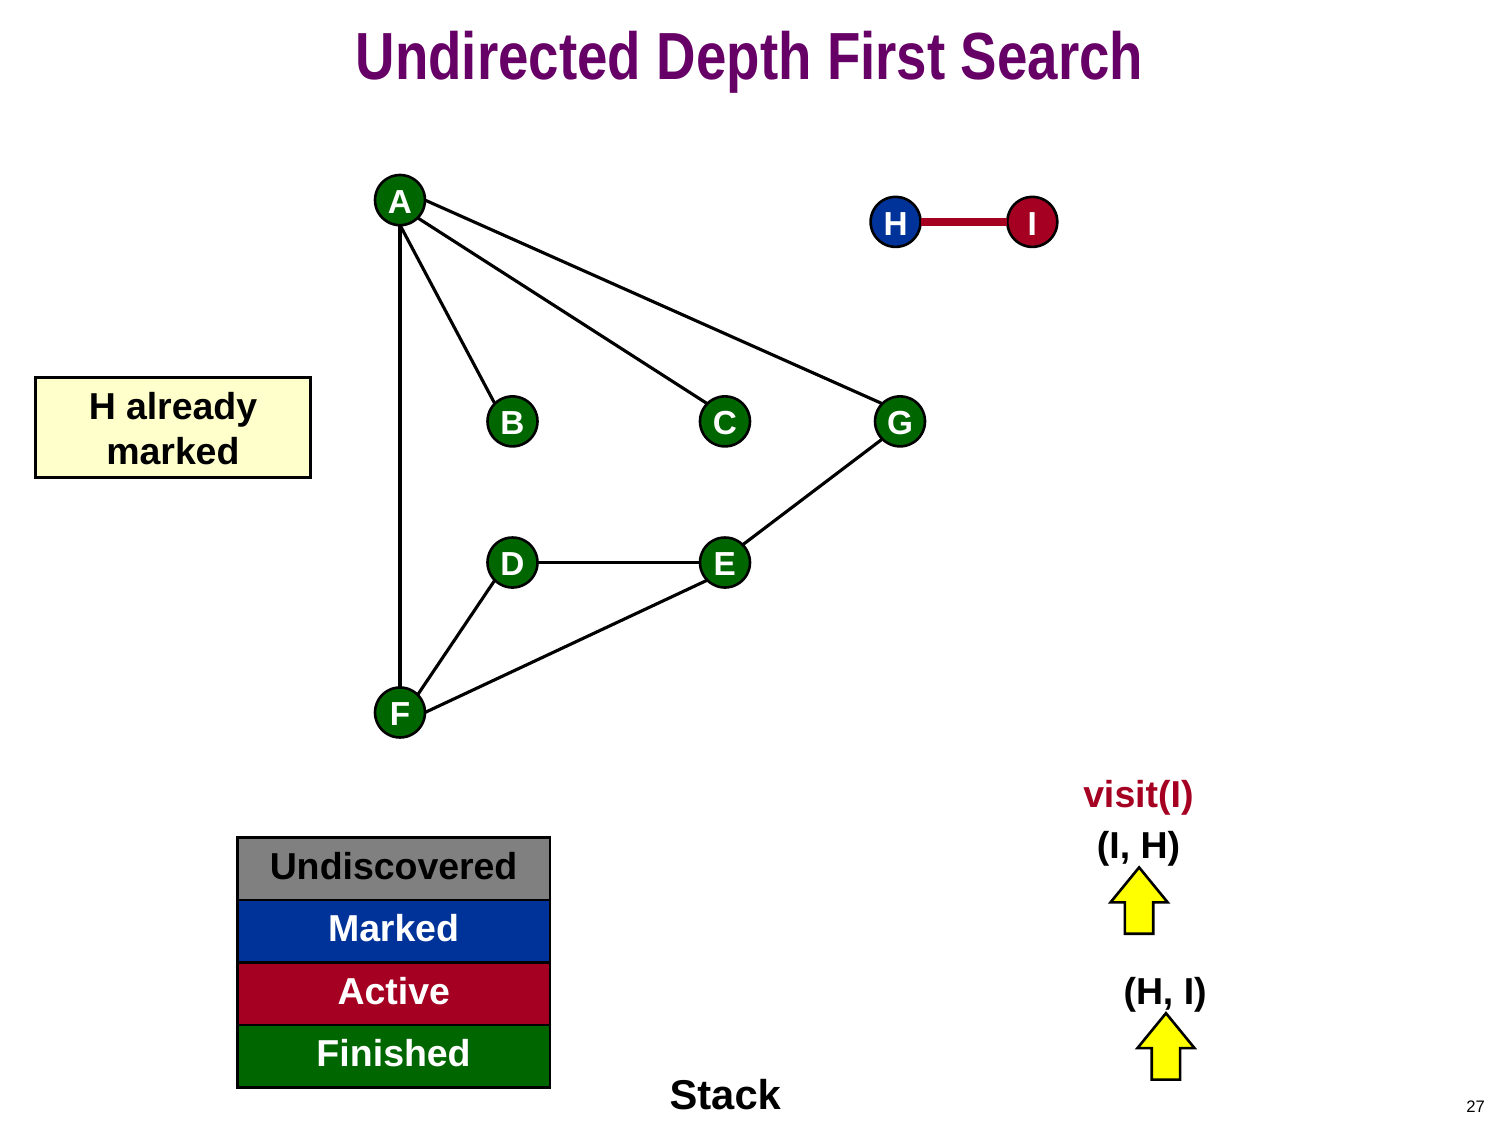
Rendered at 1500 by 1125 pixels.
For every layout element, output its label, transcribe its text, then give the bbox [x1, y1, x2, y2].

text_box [426, 581, 708, 713]
text_box [1137, 1013, 1195, 1080]
text_box Marked [237, 899, 550, 962]
text_box visit(H) (H, I) [903, 795, 1427, 1122]
text_box visit(I) (I, H) [877, 650, 1400, 976]
text_box Stack [623, 1059, 827, 1125]
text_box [417, 219, 426, 226]
text_box H already marked [35, 377, 311, 478]
text_box B [487, 403, 538, 447]
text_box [399, 226, 495, 403]
text_box A [375, 174, 425, 226]
text_box I [1007, 196, 1058, 247]
text_box H [883, 196, 921, 247]
text_box Finished [237, 1025, 550, 1088]
text_box G [875, 396, 926, 447]
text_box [417, 581, 495, 694]
slide_number 27 [1187, 1087, 1500, 1125]
text_box C [699, 403, 751, 447]
text_box D [487, 537, 538, 581]
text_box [742, 440, 883, 544]
title Undirected Depth First Search [0, 0, 1500, 125]
text_box F [375, 687, 425, 738]
text_box E [700, 537, 751, 588]
text_box Undiscovered [237, 837, 550, 899]
text_box [1110, 867, 1168, 934]
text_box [426, 200, 883, 403]
text_box Active [237, 962, 550, 1025]
